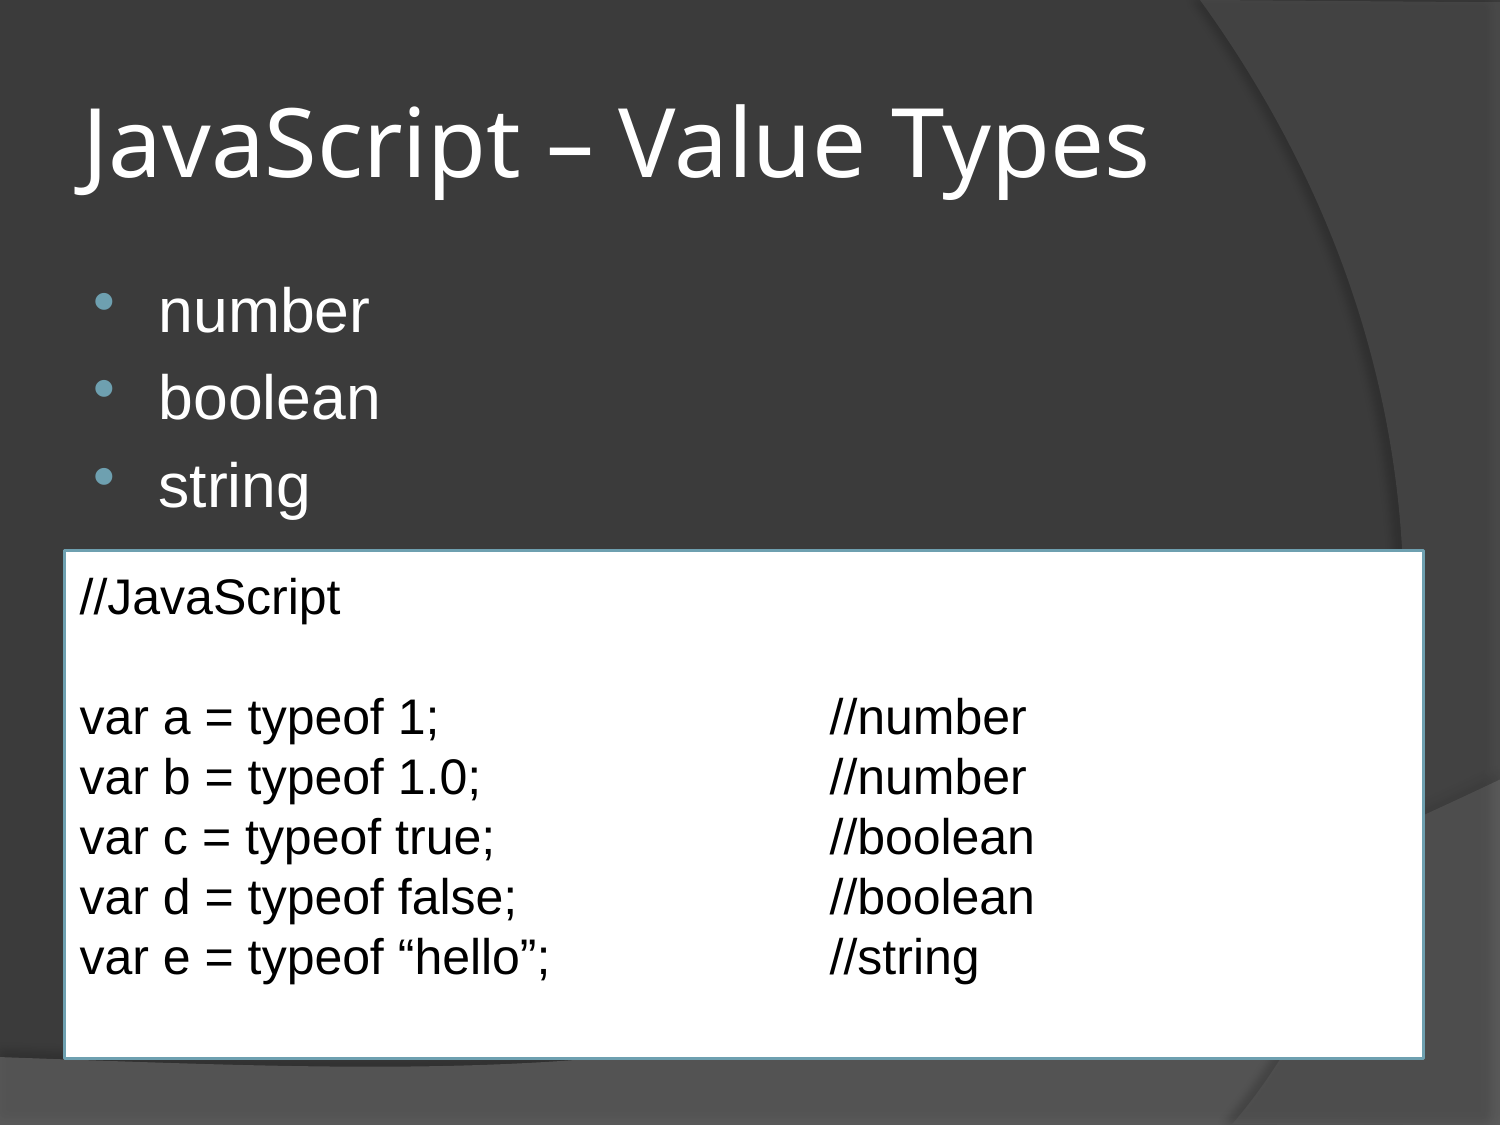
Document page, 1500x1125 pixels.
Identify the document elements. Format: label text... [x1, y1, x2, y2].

list number boolean string [75, 262, 1300, 549]
title JavaScript – Value Types [75, 45, 1300, 233]
text_box //JavaScript var a = typeof 1; //number var b = typeof 1.0; //number var c = typeof true; //boolean var d = typeof false; //boolean var e = typeof “hello”; //string [63, 549, 1425, 1060]
